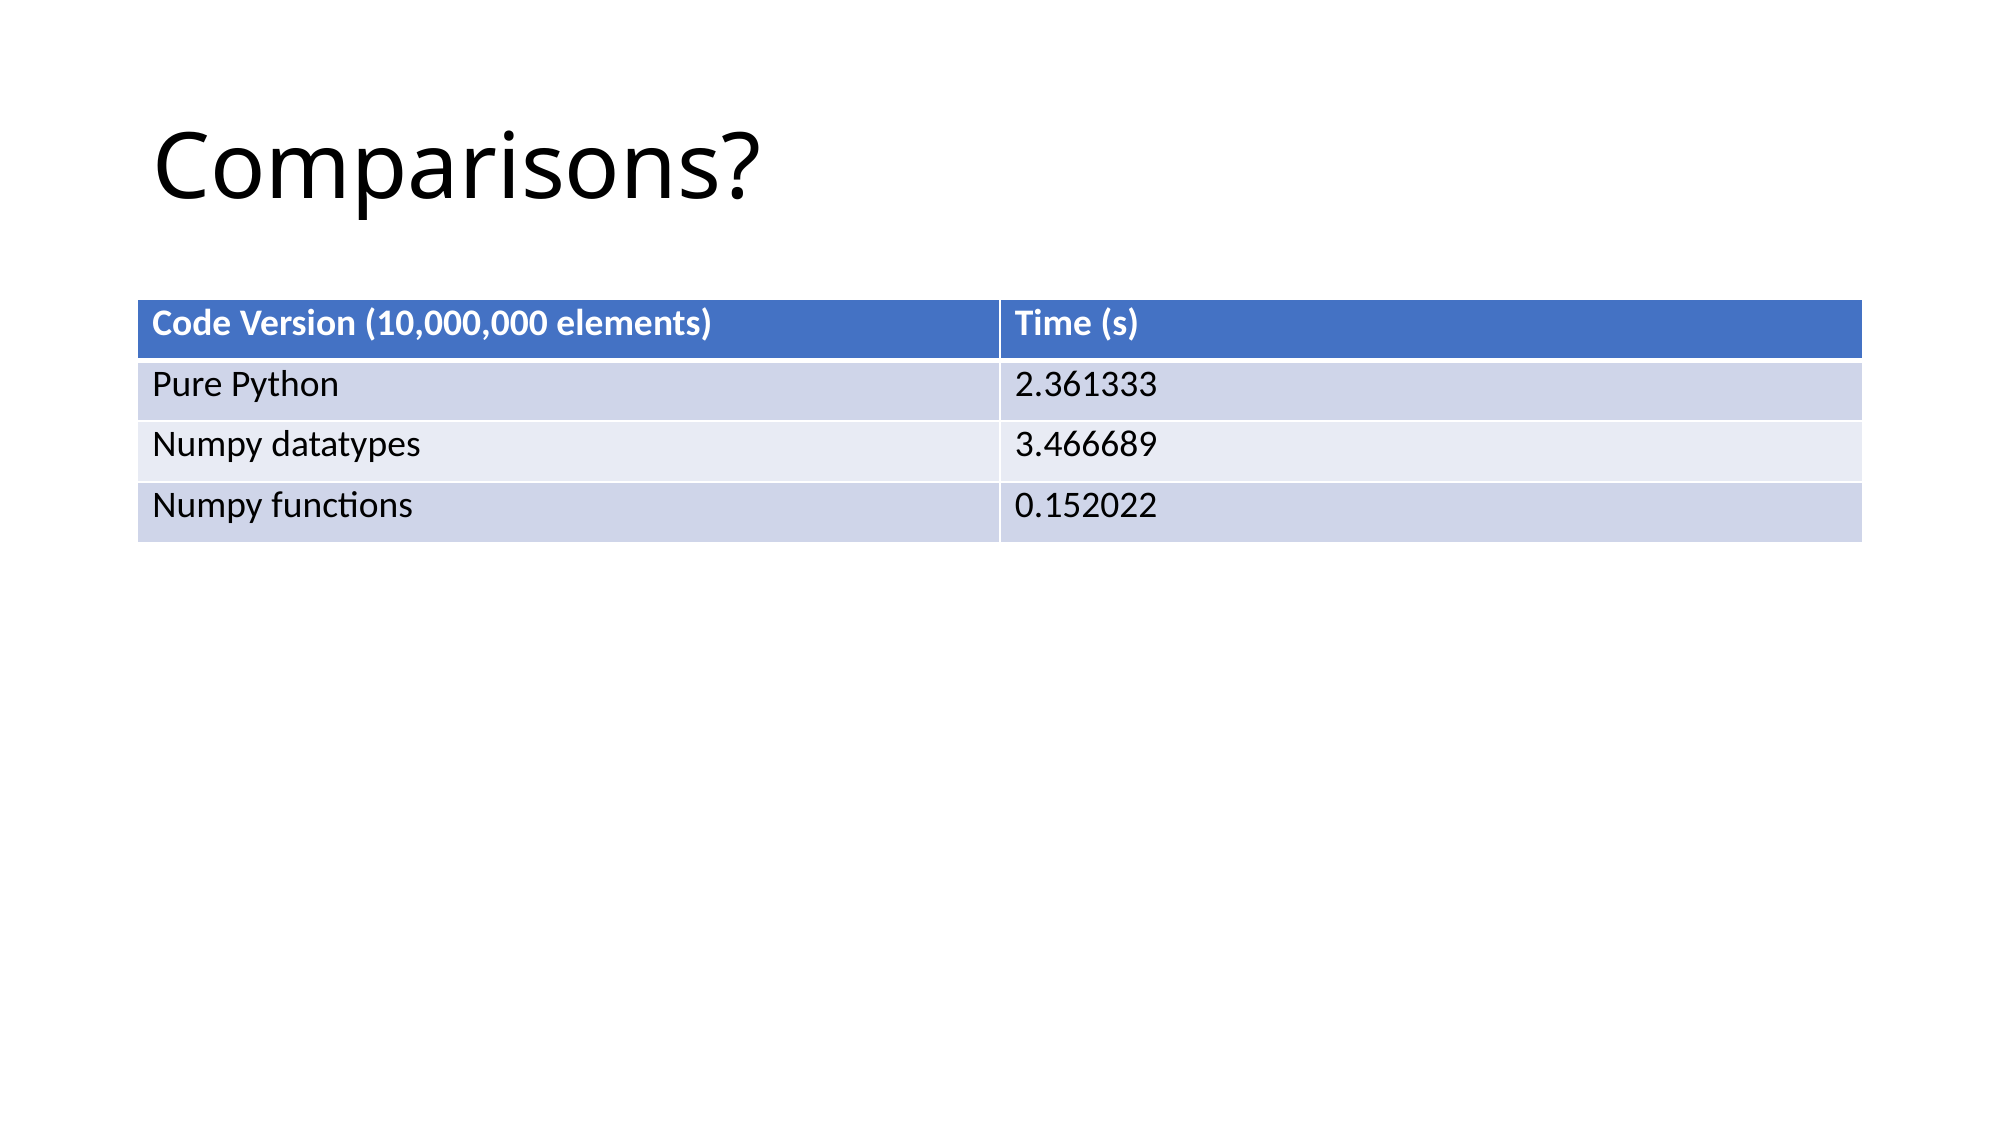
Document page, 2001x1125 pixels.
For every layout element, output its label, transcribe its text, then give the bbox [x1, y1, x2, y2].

table_cell 0.152022 [1001, 483, 1862, 542]
table_header Code Version (10,000,000 elements) [138, 300, 999, 358]
table_cell Numpy datatypes [138, 422, 999, 481]
table_cell 3.466689 [1001, 422, 1862, 481]
table_cell 2.361333 [1001, 363, 1862, 420]
table_cell Pure Python [138, 363, 999, 420]
table_header Time (s) [1001, 300, 1862, 358]
title Comparisons? [137, 59, 1863, 278]
table_cell Numpy functions [138, 483, 999, 542]
